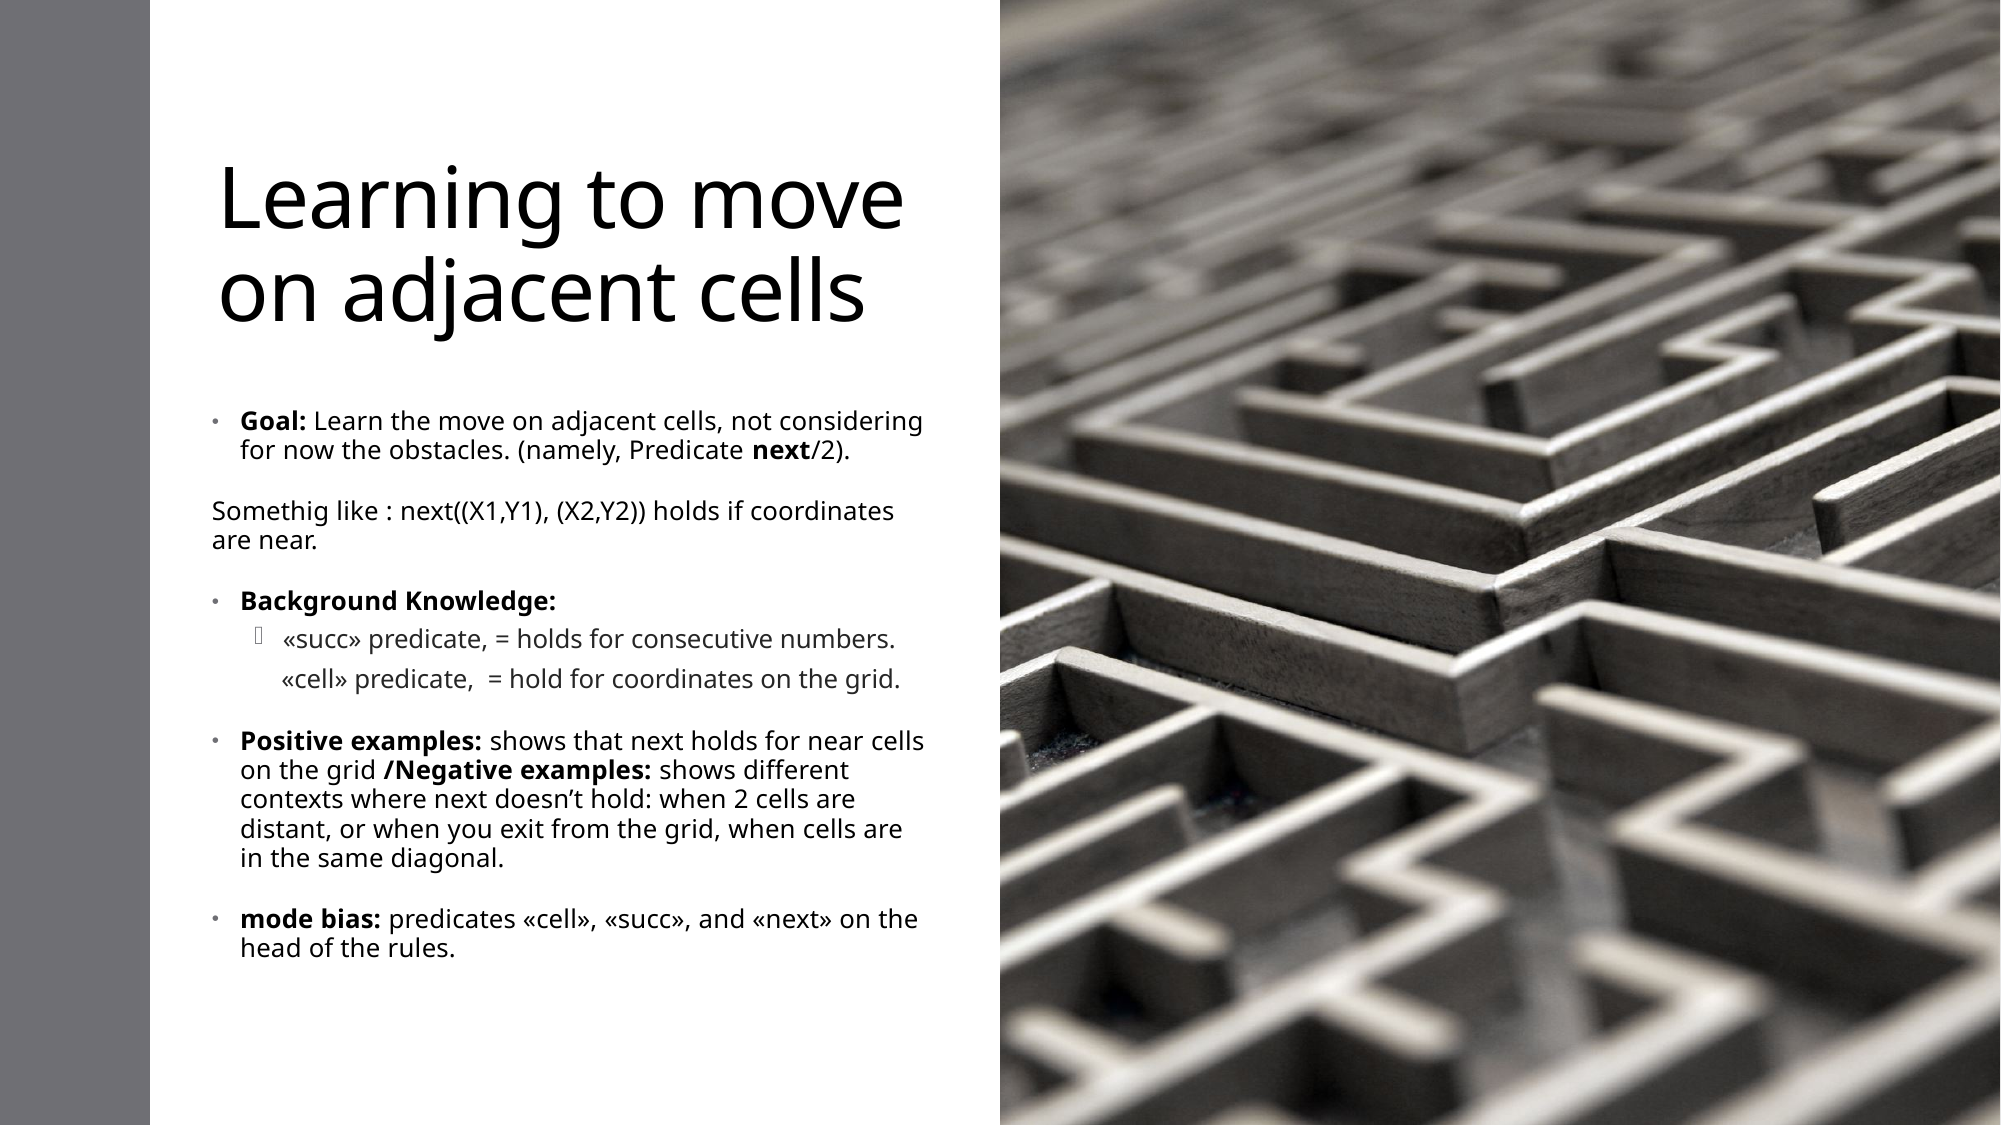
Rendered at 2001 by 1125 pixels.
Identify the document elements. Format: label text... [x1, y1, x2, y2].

list Goal: Learn the move on adjacent cells, not considering for now the obstacles. (namely, Predicate next/2). Somethig like : next((X1,Y1), (X2,Y2)) holds if coordinates are near. Background Knowledge: «succ» predicate, = holds for consecutive numbers. «cell» predicate, = hold for coordinates on the grid. Positive examples: shows that next holds for near cells on the grid /Negative examples: shows different contexts where next doesn’t hold: when 2 cells are distant, or when you exit from the grid, when cells are in the same diagonal. mode bias: predicates «cell», «succ», and «next» on the head of the rules. [196, 399, 947, 1032]
picture [999, 0, 2000, 1125]
title Learning to move on adjacent cells [202, 92, 947, 348]
text_box [0, 0, 151, 1125]
